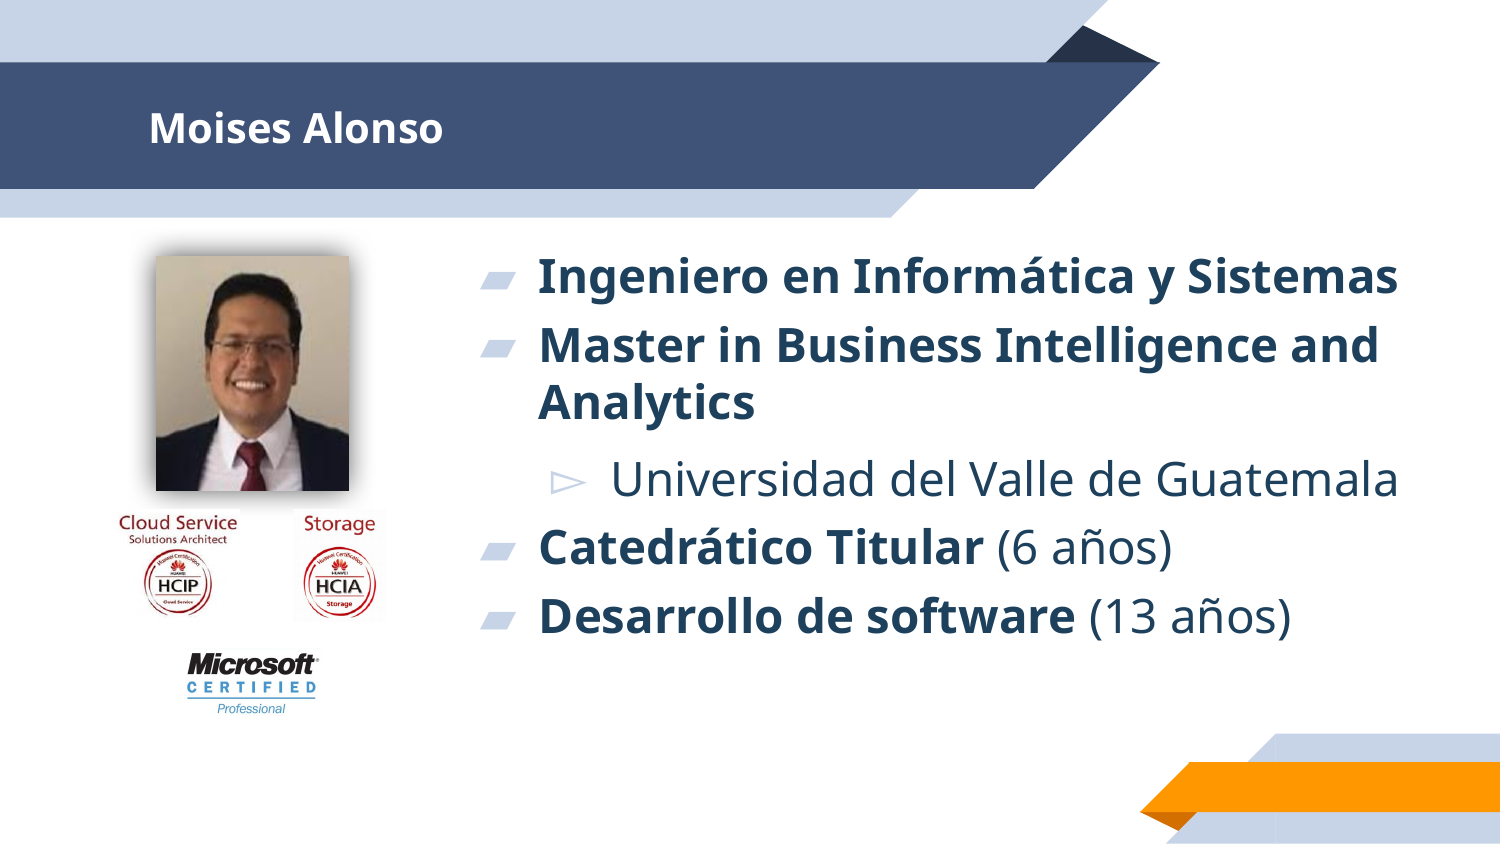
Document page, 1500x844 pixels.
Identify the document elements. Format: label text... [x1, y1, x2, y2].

title Moises Alonso [133, 64, 1035, 190]
picture [155, 256, 349, 492]
list Ingeniero en Informática y Sistemas Master in Business Intelligence and Analytics Universidad del Valle de Guatemala Catedrático Titular (6 años) Desarrollo de software (13 años) [452, 221, 1459, 738]
picture [182, 648, 322, 716]
picture [292, 509, 386, 623]
picture [113, 509, 240, 623]
